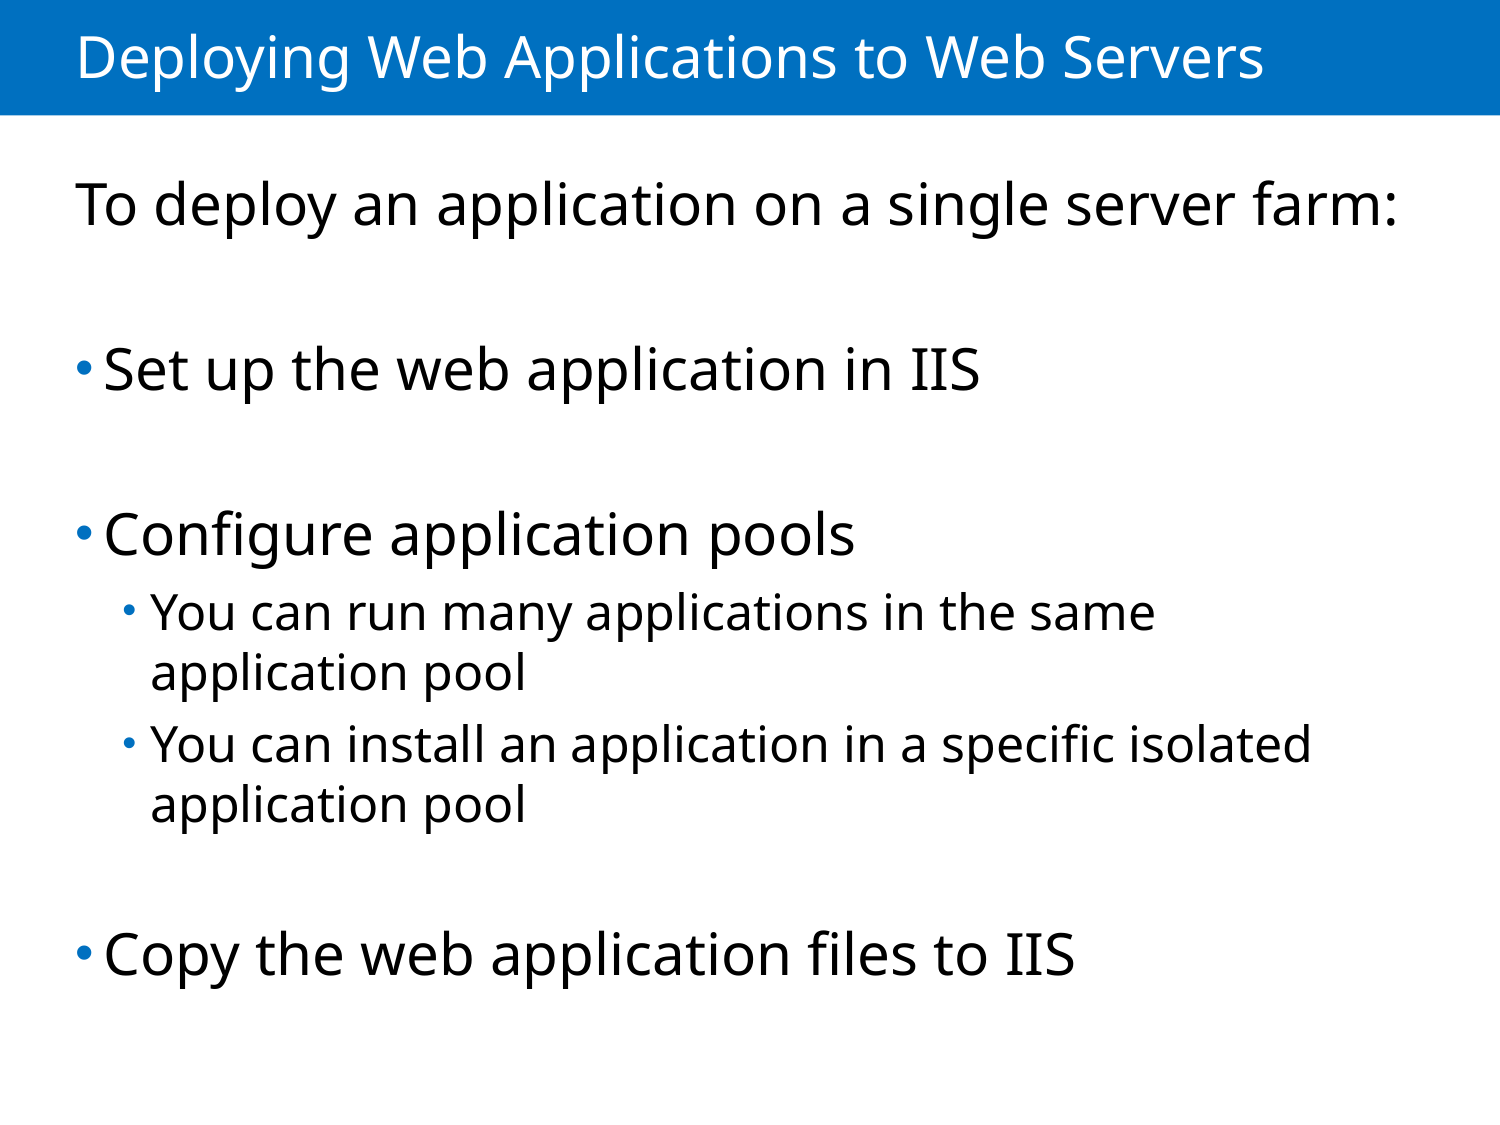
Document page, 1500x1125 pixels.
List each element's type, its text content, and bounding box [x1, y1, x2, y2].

title Deploying Web Applications to Web Servers [75, 0, 1351, 122]
text_box To deploy an application on a single server farm: Set up the web application in IIS Configure application pools You can run many applications in the same application pool You can install an application in a specific isolated application pool Copy the web application files to IIS [75, 167, 1408, 1012]
